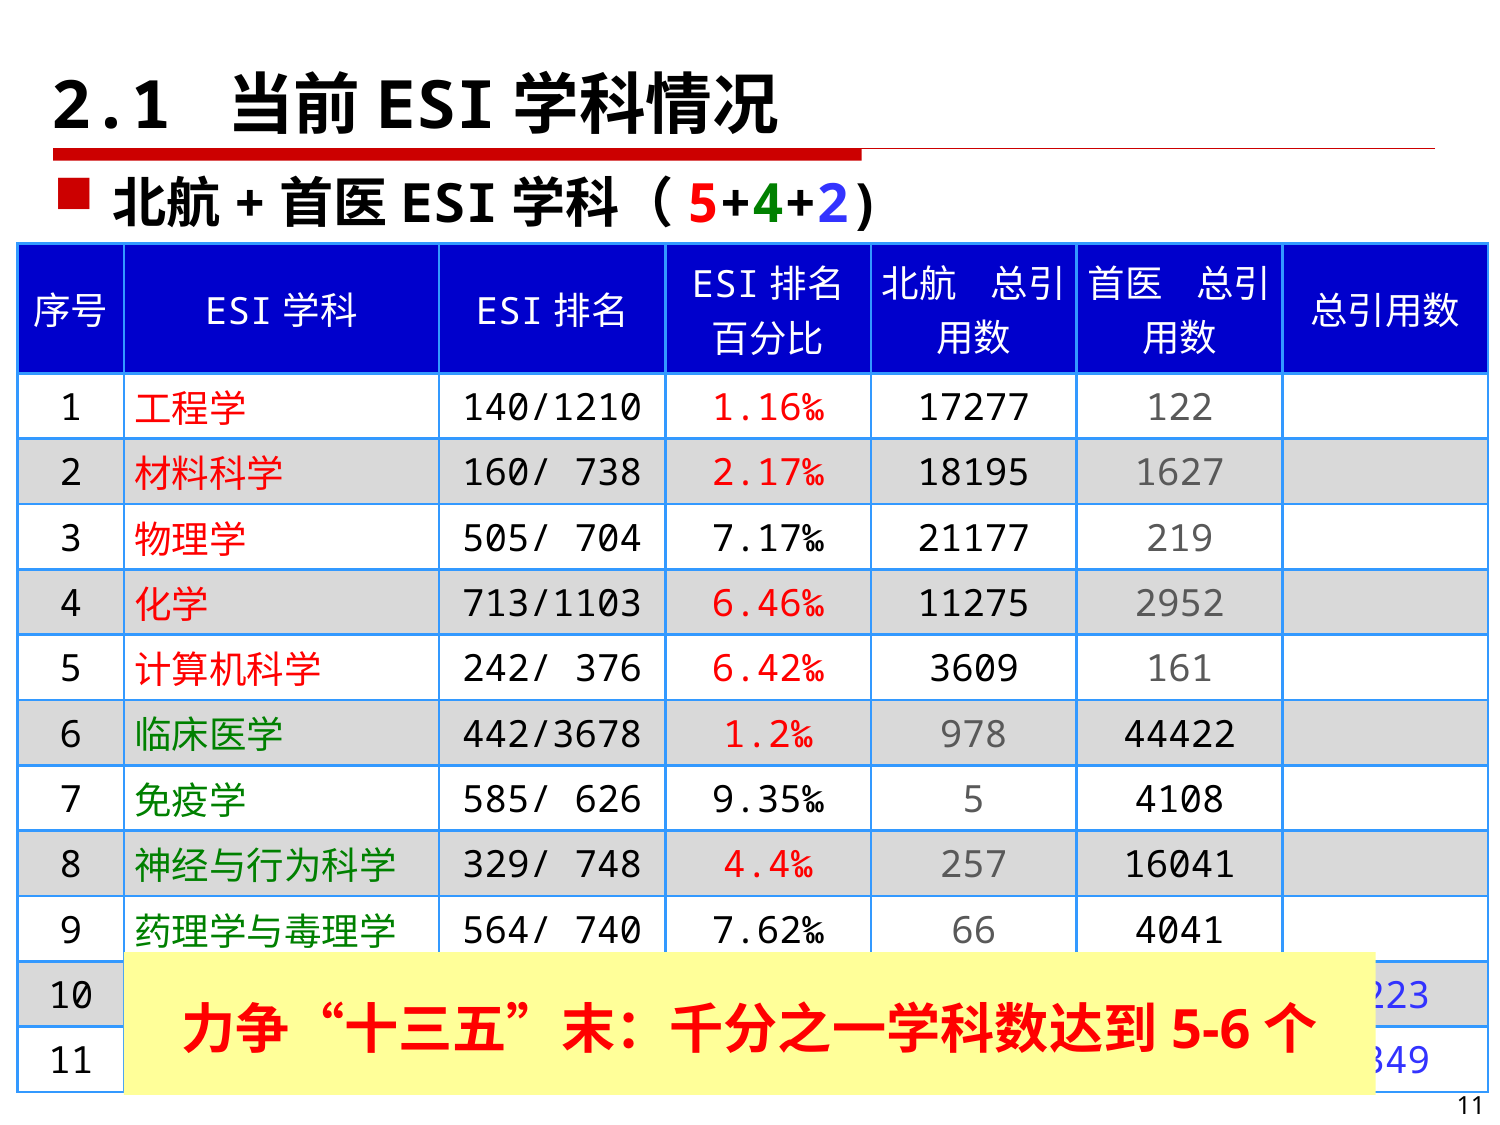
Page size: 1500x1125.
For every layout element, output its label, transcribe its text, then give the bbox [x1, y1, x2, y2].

table_cell 11 [19, 1028, 123, 1091]
table_cell [1284, 897, 1487, 960]
table_cell 257 [872, 832, 1075, 895]
table_cell 工程学 [125, 375, 438, 437]
table_cell 242/ 376 [440, 636, 664, 699]
table_cell 2952 [1078, 571, 1281, 633]
table_header 首医 总引用数 [1078, 245, 1281, 372]
table_cell 4.4‰ [667, 832, 870, 895]
table_cell 材料科学 [125, 440, 438, 503]
text_box 11 [1334, 1082, 1500, 1118]
table_cell 505/ 704 [440, 505, 664, 568]
table_cell 978 [872, 701, 1075, 764]
table_cell [1284, 832, 1487, 895]
table_cell 160/ 738 [440, 440, 664, 503]
table_cell 564/ 740 [440, 897, 664, 952]
table_cell [1284, 636, 1487, 699]
table_header ESI排名 [440, 245, 664, 372]
table_cell 6.42‰ [667, 636, 870, 699]
table_cell 7.17‰ [667, 505, 870, 568]
table_cell [1284, 505, 1487, 568]
table_cell 神经与行为科学 [125, 832, 438, 895]
table_cell 713/1103 [440, 571, 664, 633]
table_cell [1284, 701, 1487, 764]
table_cell 140/1210 [440, 375, 664, 437]
table_cell 1 [19, 375, 123, 437]
table_cell 122 [1078, 375, 1281, 437]
table_cell 11275 [872, 571, 1075, 633]
table_cell 计算机科学 [125, 636, 438, 699]
table_cell 1349 [1376, 1028, 1487, 1091]
table_cell 3 [19, 505, 123, 568]
table_cell 3609 [872, 636, 1075, 699]
table_cell 4 [19, 571, 123, 633]
table_cell [1284, 375, 1487, 437]
table_cell 6223 [1376, 963, 1487, 1025]
table_header 总引用数 [1284, 245, 1487, 372]
table_cell [1284, 440, 1487, 503]
table_cell 临床医学 [125, 701, 438, 764]
table_cell [1284, 767, 1487, 829]
table_cell 66 [872, 897, 1075, 952]
table_cell 44422 [1078, 701, 1281, 764]
table_cell 4108 [1078, 767, 1281, 829]
table_cell 219 [1078, 505, 1281, 568]
table_header 北航 总引用数 [872, 245, 1075, 372]
table_cell 16041 [1078, 832, 1281, 895]
table_cell 药理学与毒理学 [125, 897, 438, 952]
table_header 序号 [19, 245, 123, 372]
table_cell 7 [19, 767, 123, 829]
table_cell 化学 [125, 571, 438, 633]
table_cell 9 [19, 897, 123, 960]
table_cell 4041 [1078, 897, 1281, 952]
table_cell 10 [19, 963, 123, 1025]
table_header ESI排名 百分比 [667, 245, 870, 372]
table_header ESI学科 [125, 245, 438, 372]
table_cell 18195 [872, 440, 1075, 503]
table_cell 329/ 748 [440, 832, 664, 895]
table_cell 585/ 626 [440, 767, 664, 829]
table_cell 1.16‰ [667, 375, 870, 437]
table_cell 5 [872, 767, 1075, 829]
text_box 力争“十三五”末：千分之一学科数达到5-6个 [123, 952, 1376, 1095]
table_cell 1627 [1078, 440, 1281, 503]
text_box 北航+首医ESI学科（5+4+2) [39, 160, 1500, 252]
text_box 2.1 当前ESI学科情况 [36, 54, 1436, 143]
table_cell 免疫学 [125, 767, 438, 829]
table_cell 5 [19, 636, 123, 699]
table_cell 17277 [872, 375, 1075, 437]
table_cell 161 [1078, 636, 1281, 699]
table_cell 2.17‰ [667, 440, 870, 503]
table_cell 1.2‰ [667, 701, 870, 764]
table_cell 9.35‰ [667, 767, 870, 829]
table_cell 21177 [872, 505, 1075, 568]
table_cell 物理学 [125, 505, 438, 568]
table_cell 7.62‰ [667, 897, 870, 952]
table_cell 6.46‰ [667, 571, 870, 633]
table_cell 8 [19, 832, 123, 895]
table_cell 442/3678 [440, 701, 664, 764]
table_cell [1284, 571, 1487, 633]
table_cell 6 [19, 701, 123, 764]
table_cell 2 [19, 440, 123, 503]
